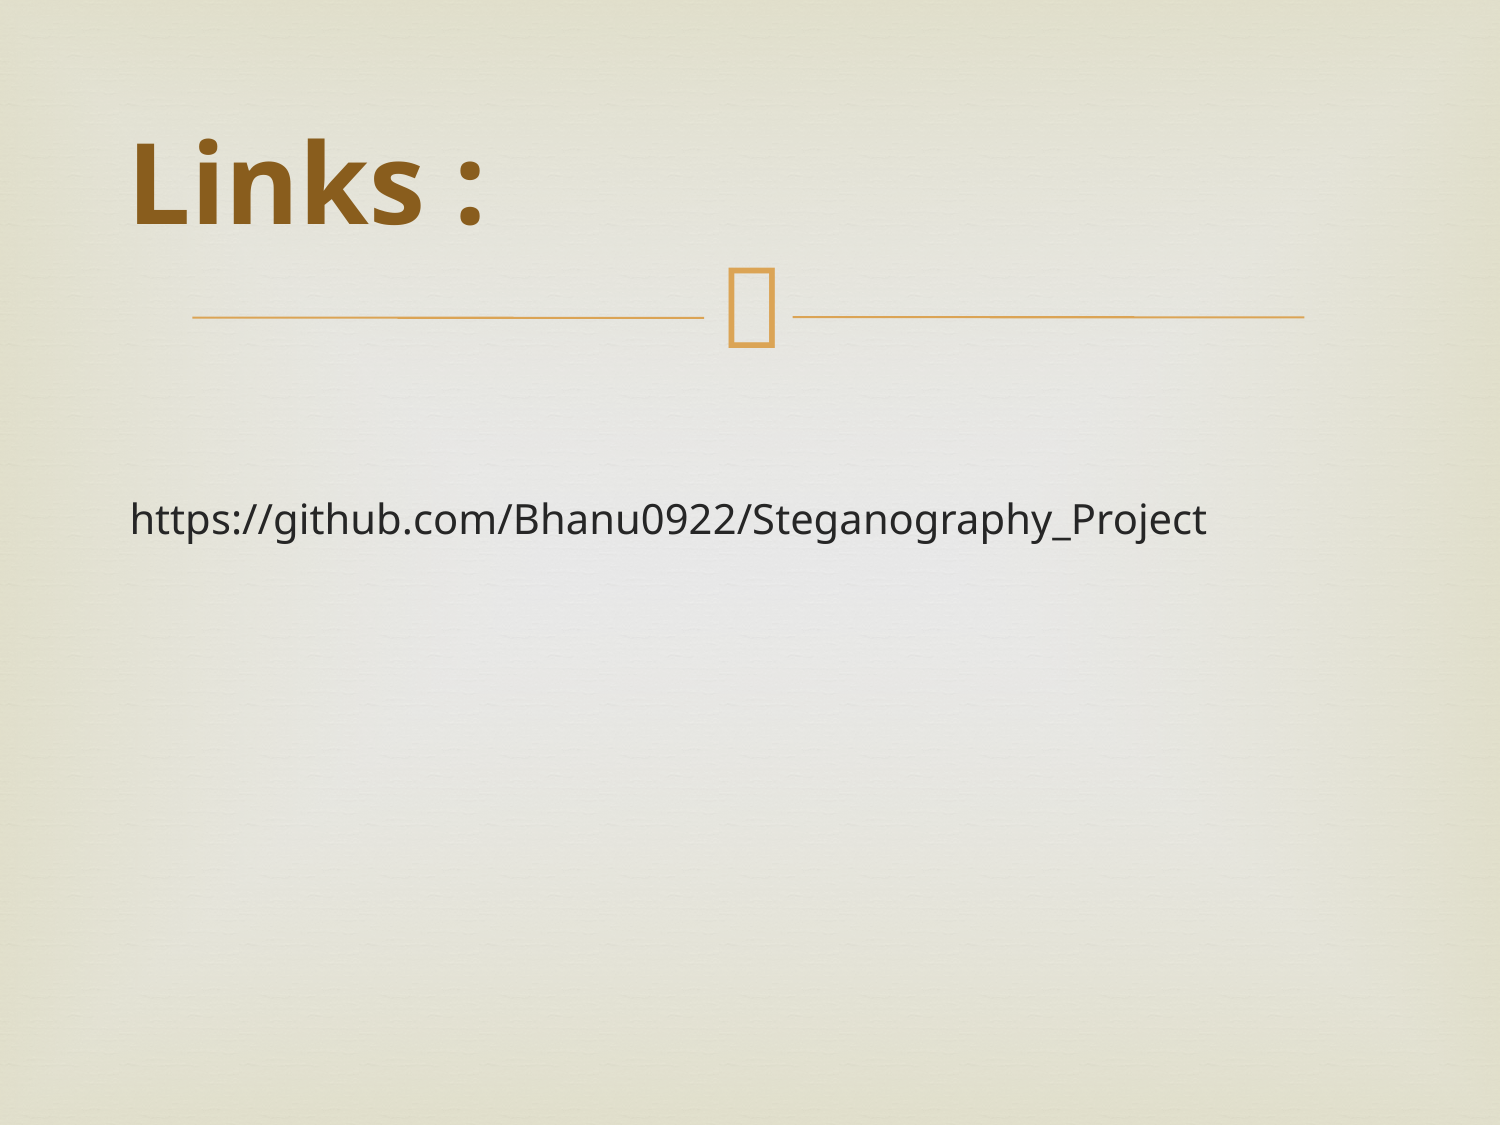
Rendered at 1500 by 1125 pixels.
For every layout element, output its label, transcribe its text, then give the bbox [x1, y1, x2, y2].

list https://github.com/Bhanu0922/Steganography_Project [114, 368, 1386, 1005]
title Links : [112, 93, 1386, 267]
